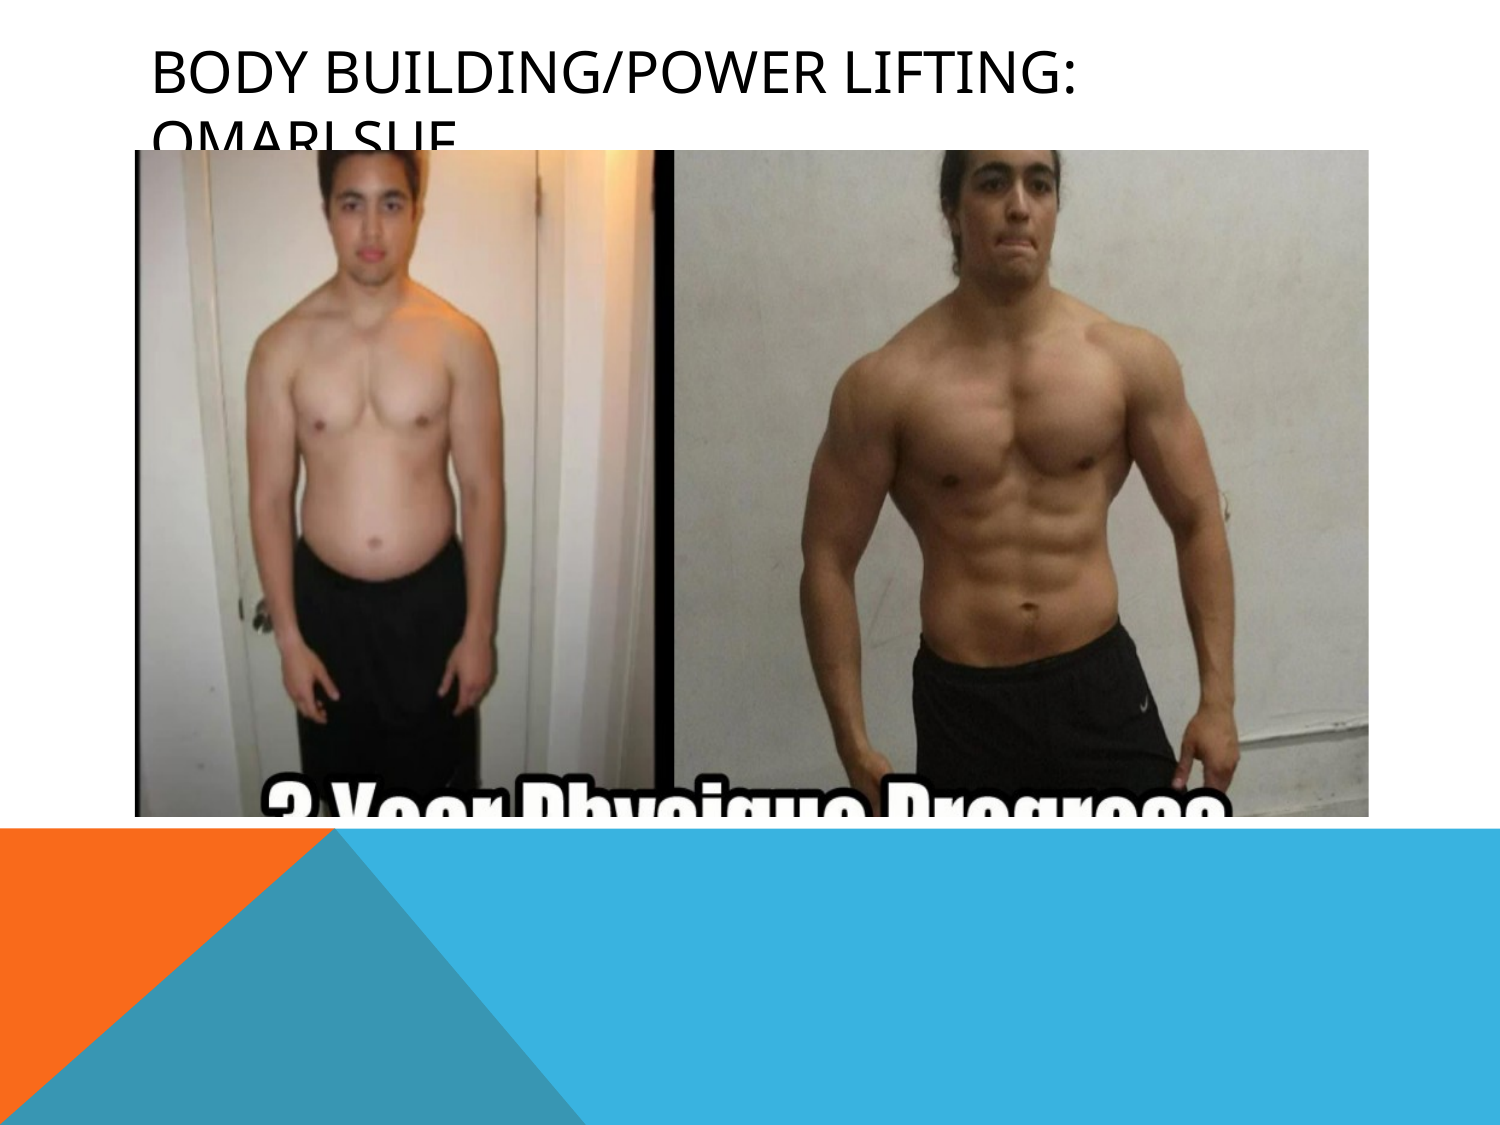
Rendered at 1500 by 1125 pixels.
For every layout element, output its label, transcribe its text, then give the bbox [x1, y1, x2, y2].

title Body building/power lifting: omarlsuf [135, 60, 1369, 149]
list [134, 149, 1369, 817]
